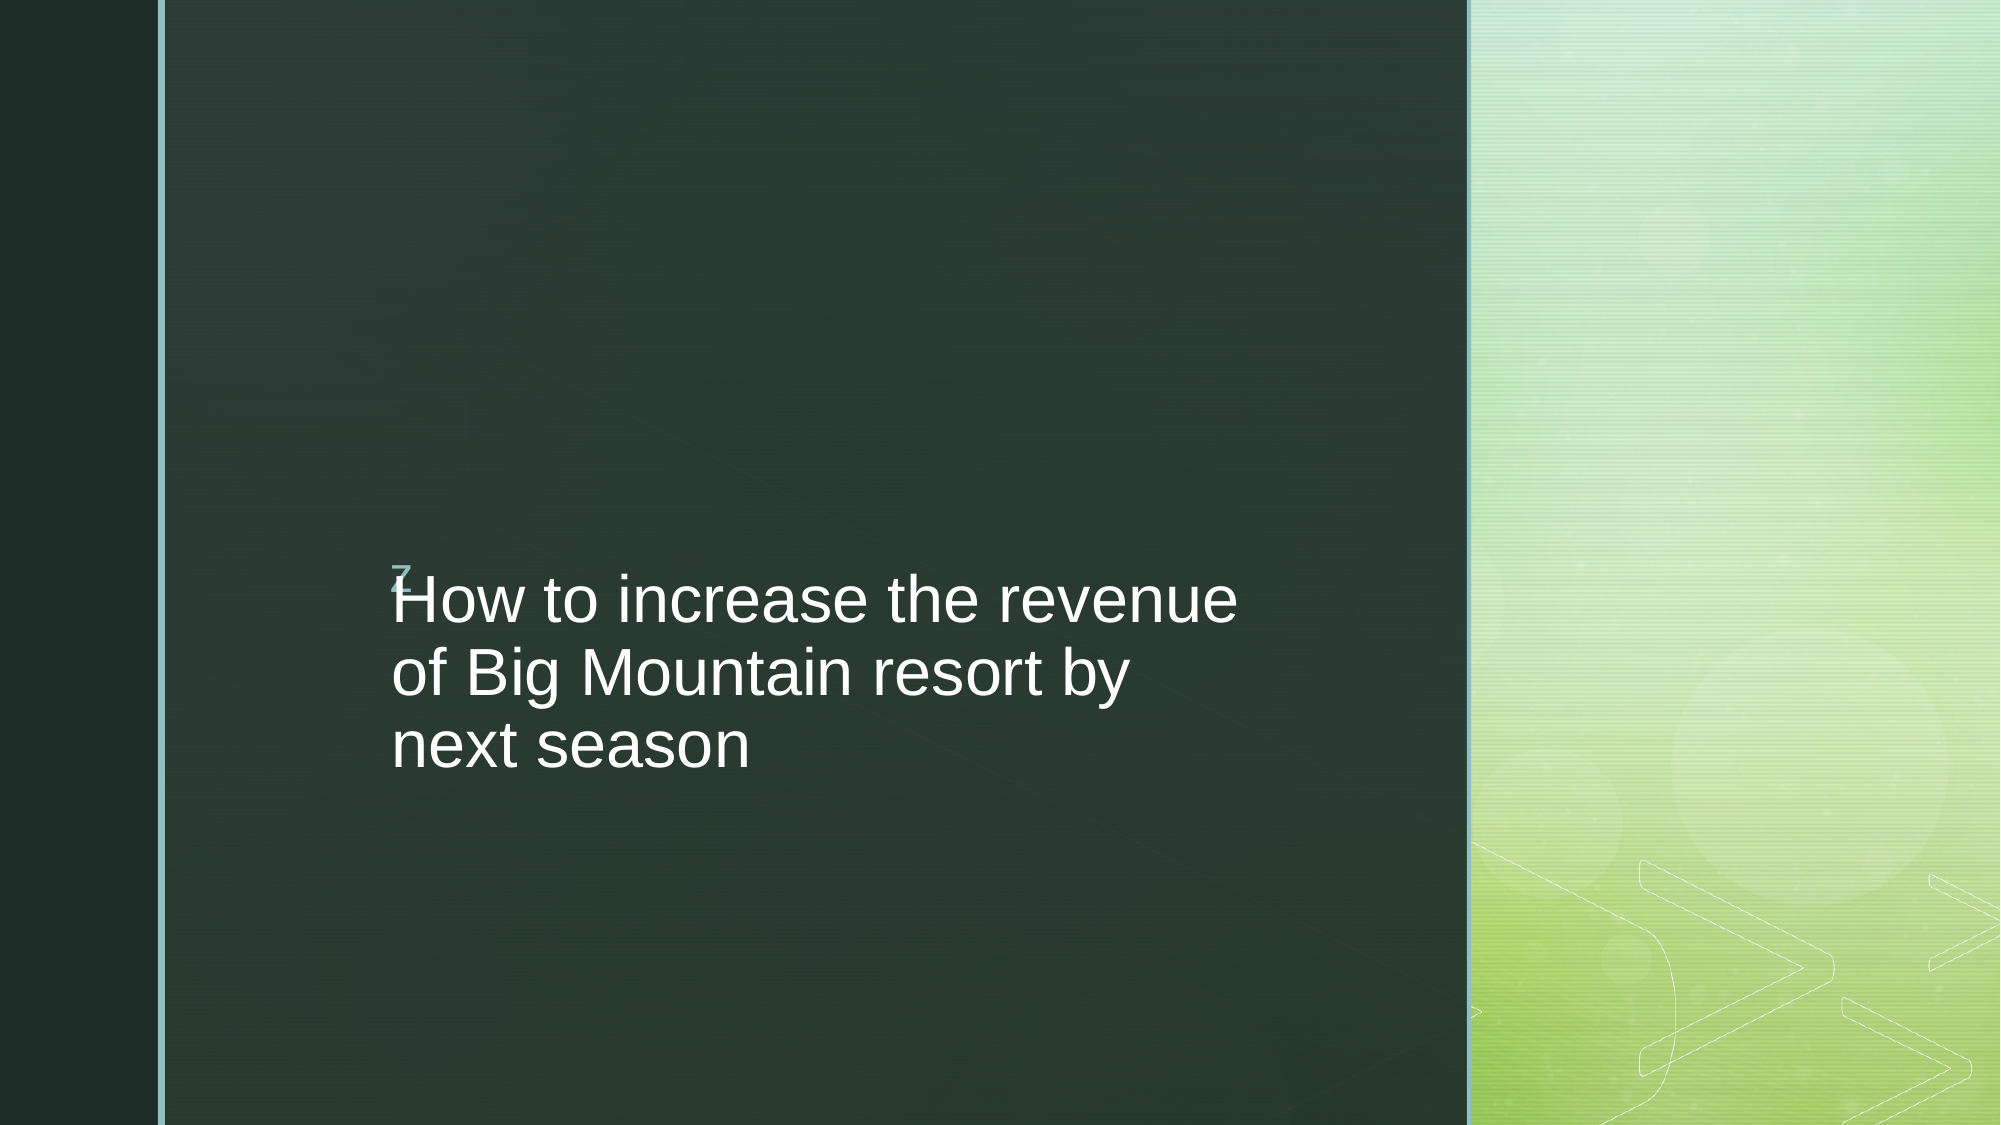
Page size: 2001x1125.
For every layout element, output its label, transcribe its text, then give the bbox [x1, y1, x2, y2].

title How to increase the revenue of Big Mountain resort by next season [376, 557, 1282, 818]
picture [1472, 0, 2001, 1125]
